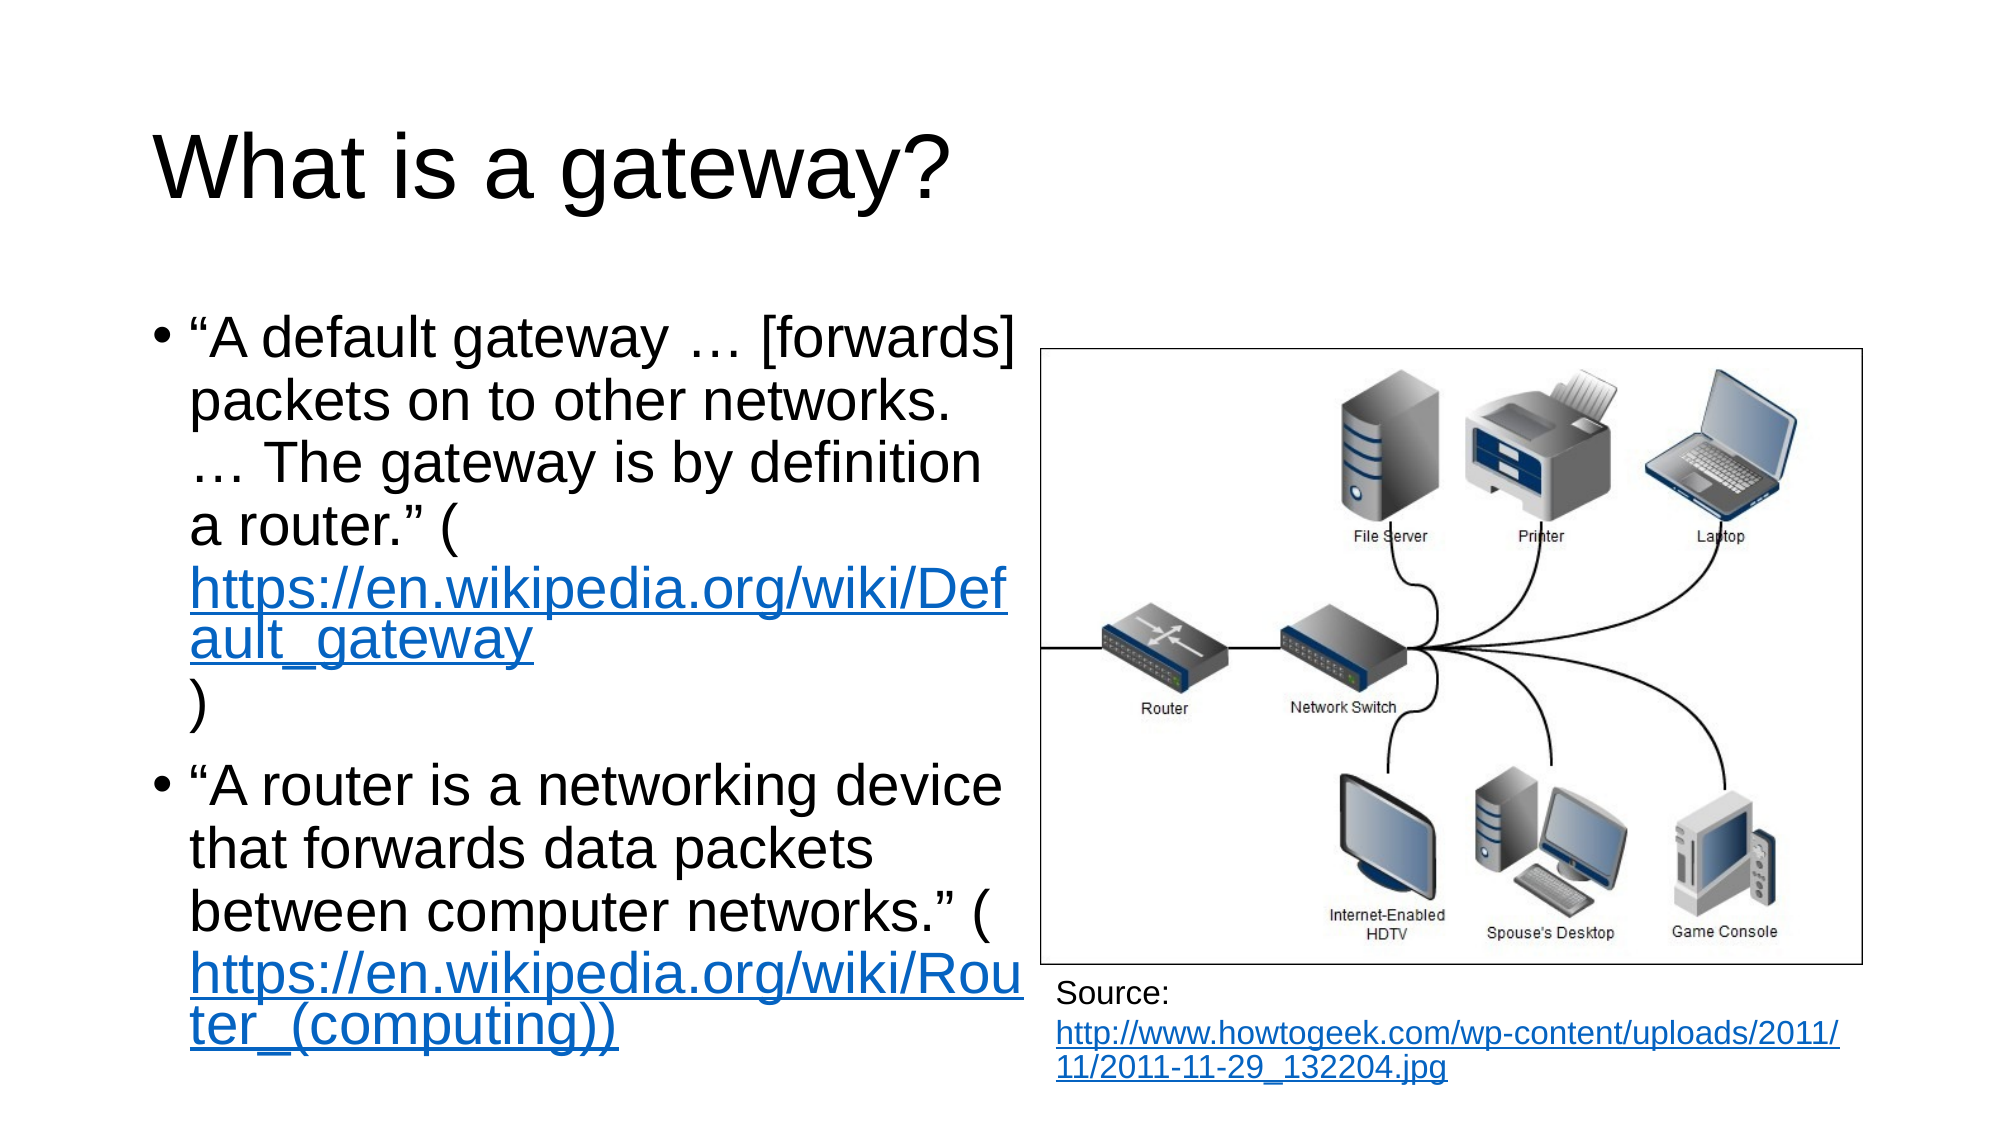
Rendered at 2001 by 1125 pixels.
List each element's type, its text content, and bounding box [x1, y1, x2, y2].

list “A default gateway … [forwards] packets on to other networks. … The gateway is by definition a router.” (https://en.wikipedia.org/wiki/Default_gateway) “A router is a networking device that forwards data packets between computer networks.” (https://en.wikipedia.org/wiki/Router_(computing)) [137, 299, 1041, 1014]
title What is a gateway? [137, 59, 1863, 278]
picture [1040, 348, 1863, 965]
text_box Source: http://www.howtogeek.com/wp-content/uploads/2011/11/2011-11-29_132204.jpg [1040, 965, 1863, 1059]
